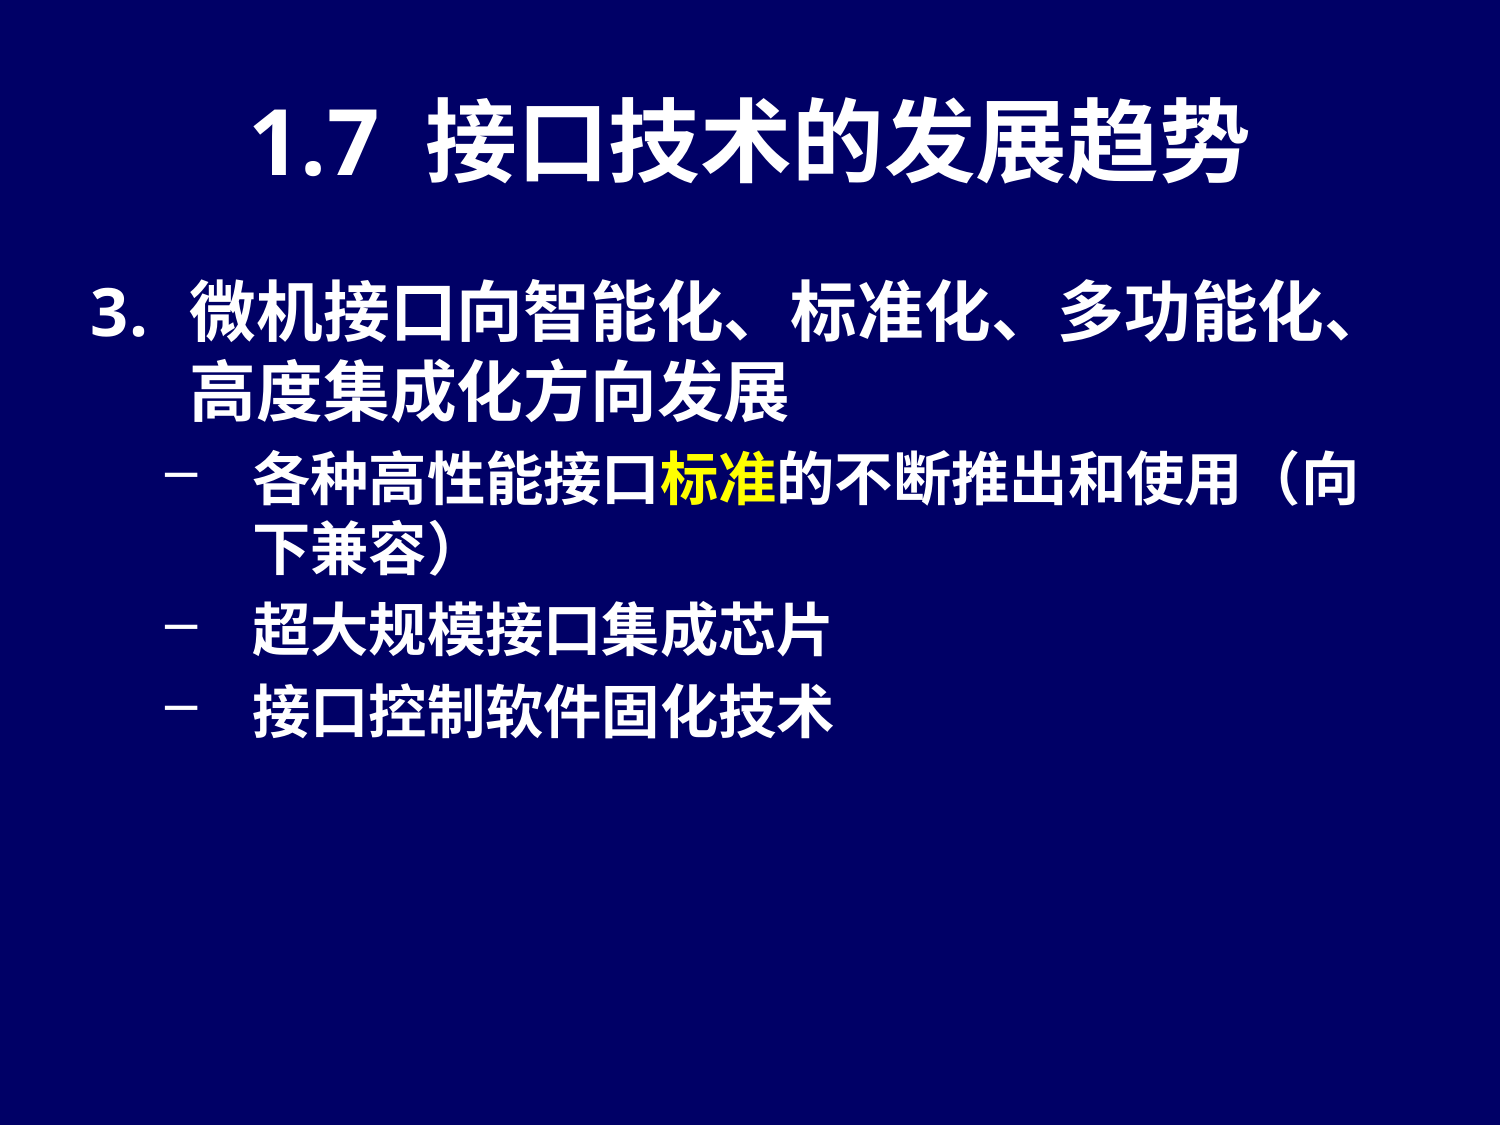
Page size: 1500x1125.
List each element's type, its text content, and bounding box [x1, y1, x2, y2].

list 微机接口向智能化、标准化、多功能化、高度集成化方向发展 各种高性能接口标准的不断推出和使用（向下兼容） 超大规模接口集成芯片 接口控制软件固化技术 [75, 262, 1425, 1005]
title 1.7 接口技术的发展趋势 [75, 45, 1425, 233]
